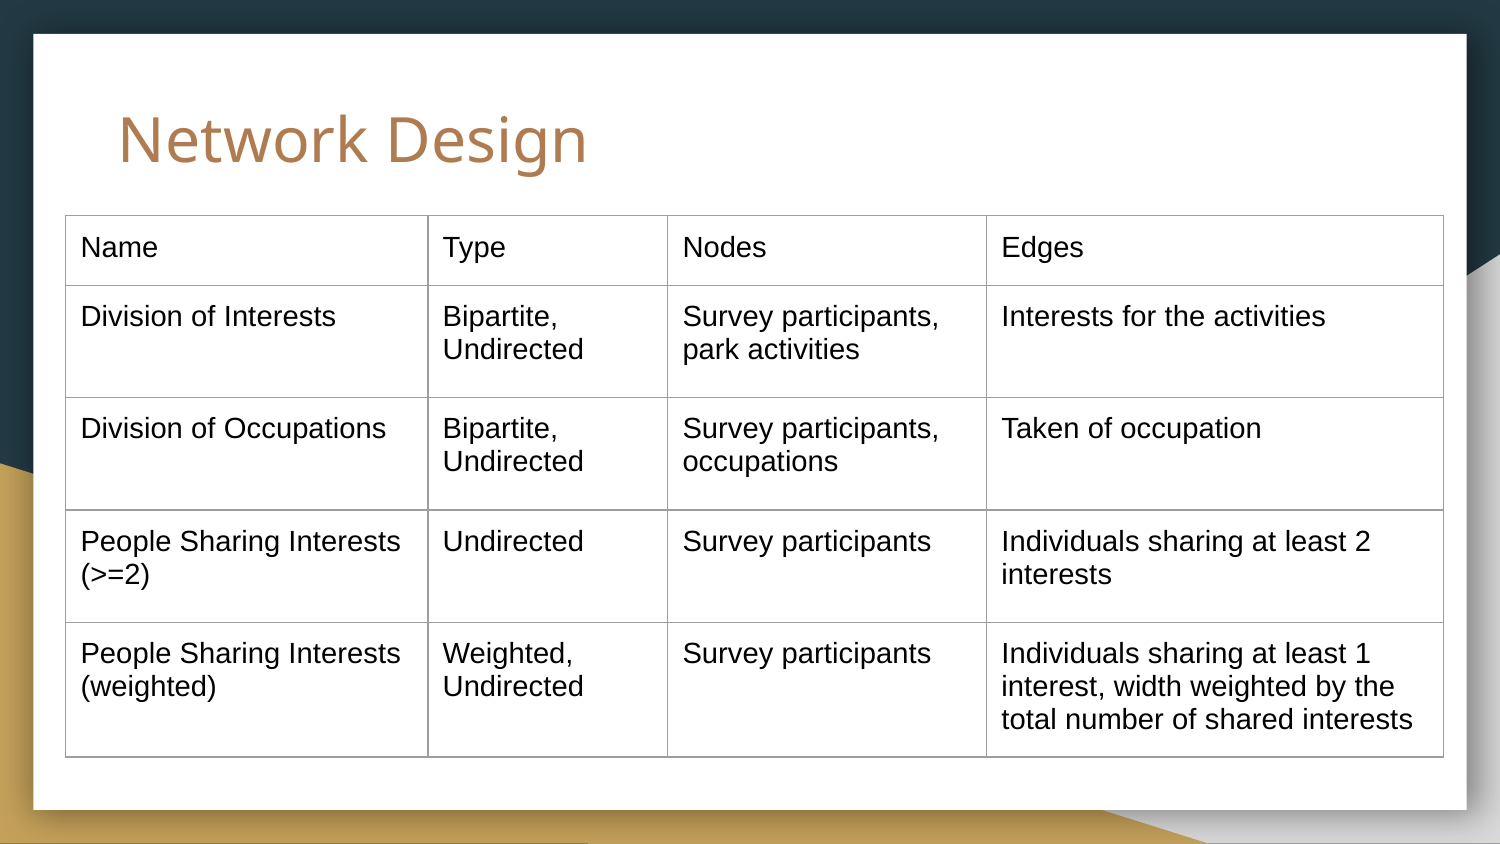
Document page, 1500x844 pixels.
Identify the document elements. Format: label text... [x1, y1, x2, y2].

table_cell Bipartite, Undirected [429, 398, 667, 509]
table_cell Bipartite, Undirected [429, 286, 667, 397]
table_header Name [66, 216, 427, 285]
table_header Nodes [668, 216, 986, 285]
table_cell Undirected [429, 511, 667, 622]
table_cell People Sharing Interests (weighted) [66, 623, 427, 756]
table_cell Division of Interests [66, 286, 427, 397]
table_cell Survey participants [668, 511, 986, 622]
table_cell Weighted, Undirected [429, 623, 667, 756]
table_cell Taken of occupation [987, 398, 1443, 509]
table_cell Survey participants [668, 623, 986, 756]
table_cell Survey participants, park activities [668, 286, 986, 397]
table_cell Division of Occupations [66, 398, 427, 509]
table_cell Individuals sharing at least 1 interest, width weighted by the total number of shared interests [987, 623, 1443, 756]
table_cell People Sharing Interests (>=2) [66, 511, 427, 622]
table_cell Interests for the activities [987, 286, 1443, 397]
table_cell Individuals sharing at least 2 interests [987, 511, 1443, 622]
table_cell Survey participants, occupations [668, 398, 986, 509]
table_header Type [429, 216, 667, 285]
table_header Edges [987, 216, 1443, 285]
title Network Design [102, 84, 1335, 215]
